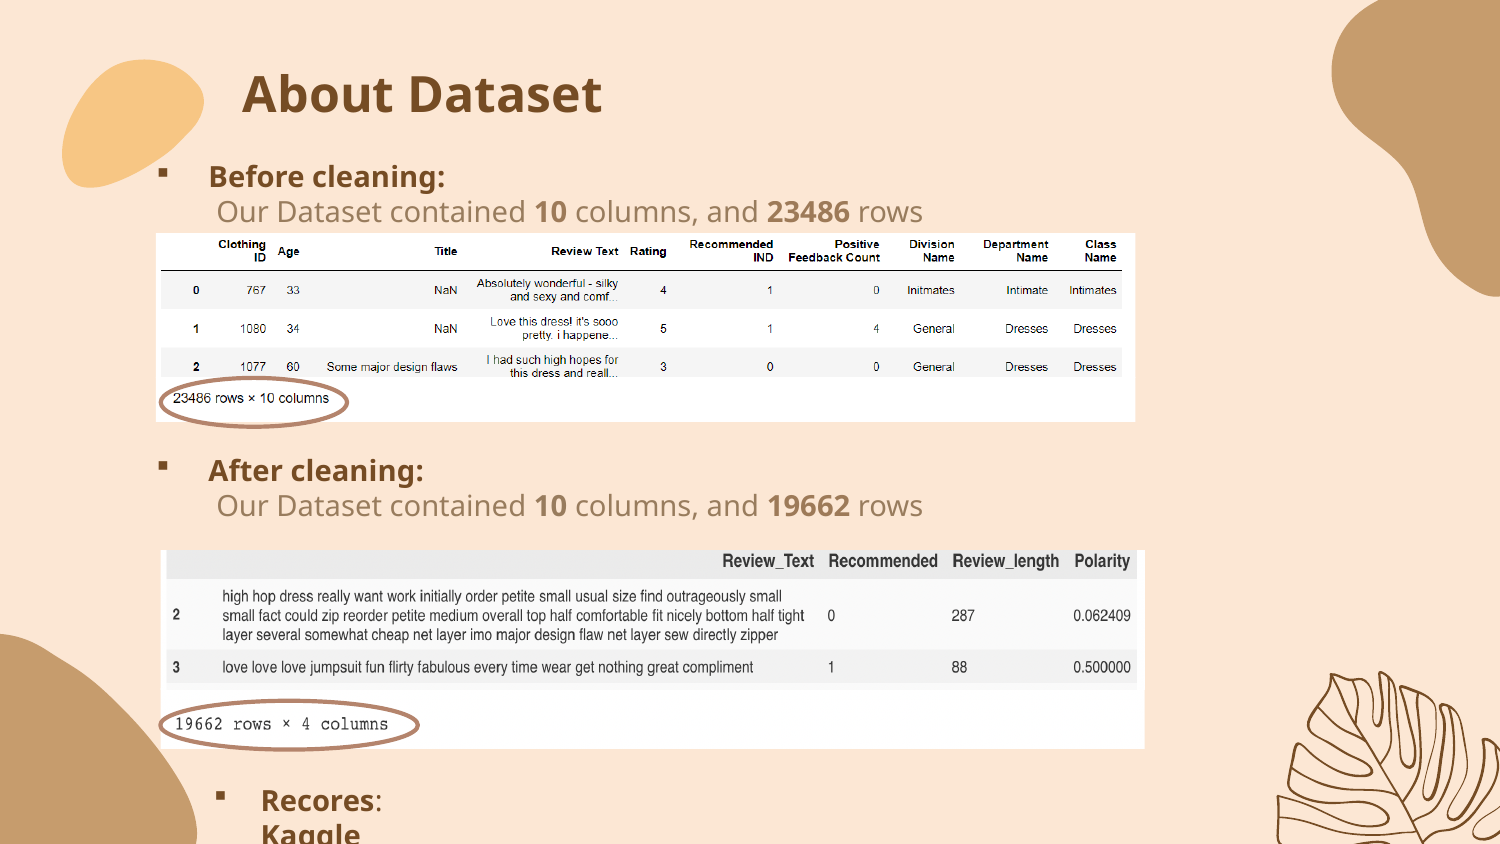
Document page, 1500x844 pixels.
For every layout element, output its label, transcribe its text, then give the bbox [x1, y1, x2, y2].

text_box About Dataset [160, 47, 685, 144]
text_box Recores: Kaggle [198, 767, 496, 828]
text_box After cleaning: Our Dataset contained 10 columns, and 19662 rows [118, 437, 1439, 527]
picture [160, 550, 1146, 749]
picture [155, 232, 1136, 423]
subtitle Before cleaning: Our Dataset contained 10 columns, and 23486 rows [118, 143, 1439, 234]
